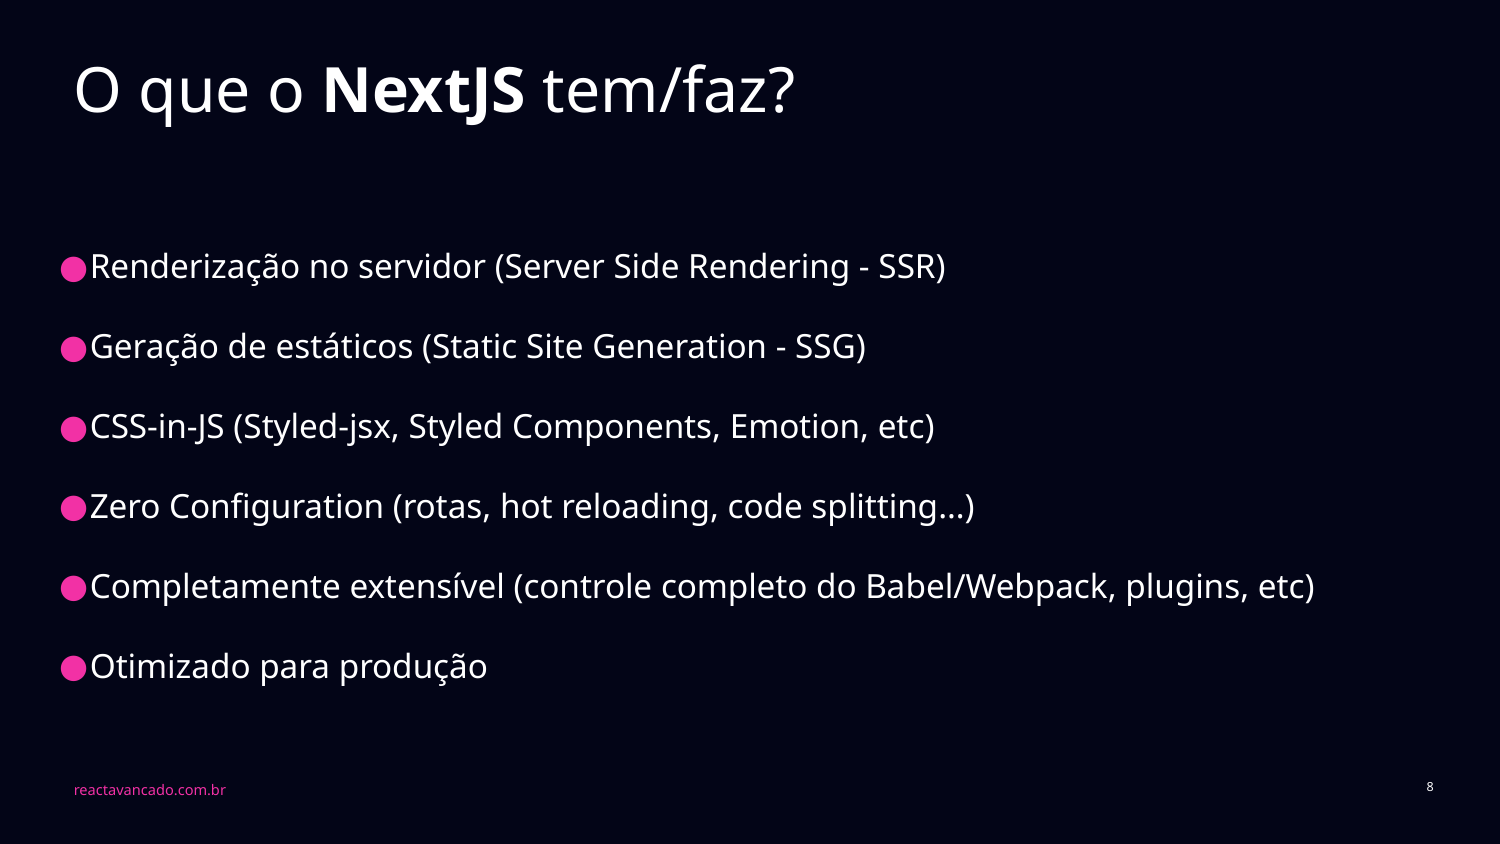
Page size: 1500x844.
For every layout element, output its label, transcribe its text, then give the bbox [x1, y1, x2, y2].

title O que o NextJS tem/faz? [58, 35, 1424, 153]
list Renderização no servidor (Server Side Rendering - SSR) Geração de estáticos (Static Site Generation - SSG) CSS-in-JS (Styled-jsx, Styled Components, Emotion, etc) Zero Configuration (rotas, hot reloading, code splitting…) Completamente extensível (controle completo do Babel/Webpack, plugins, etc) Otimizado para produção [41, 190, 1441, 693]
